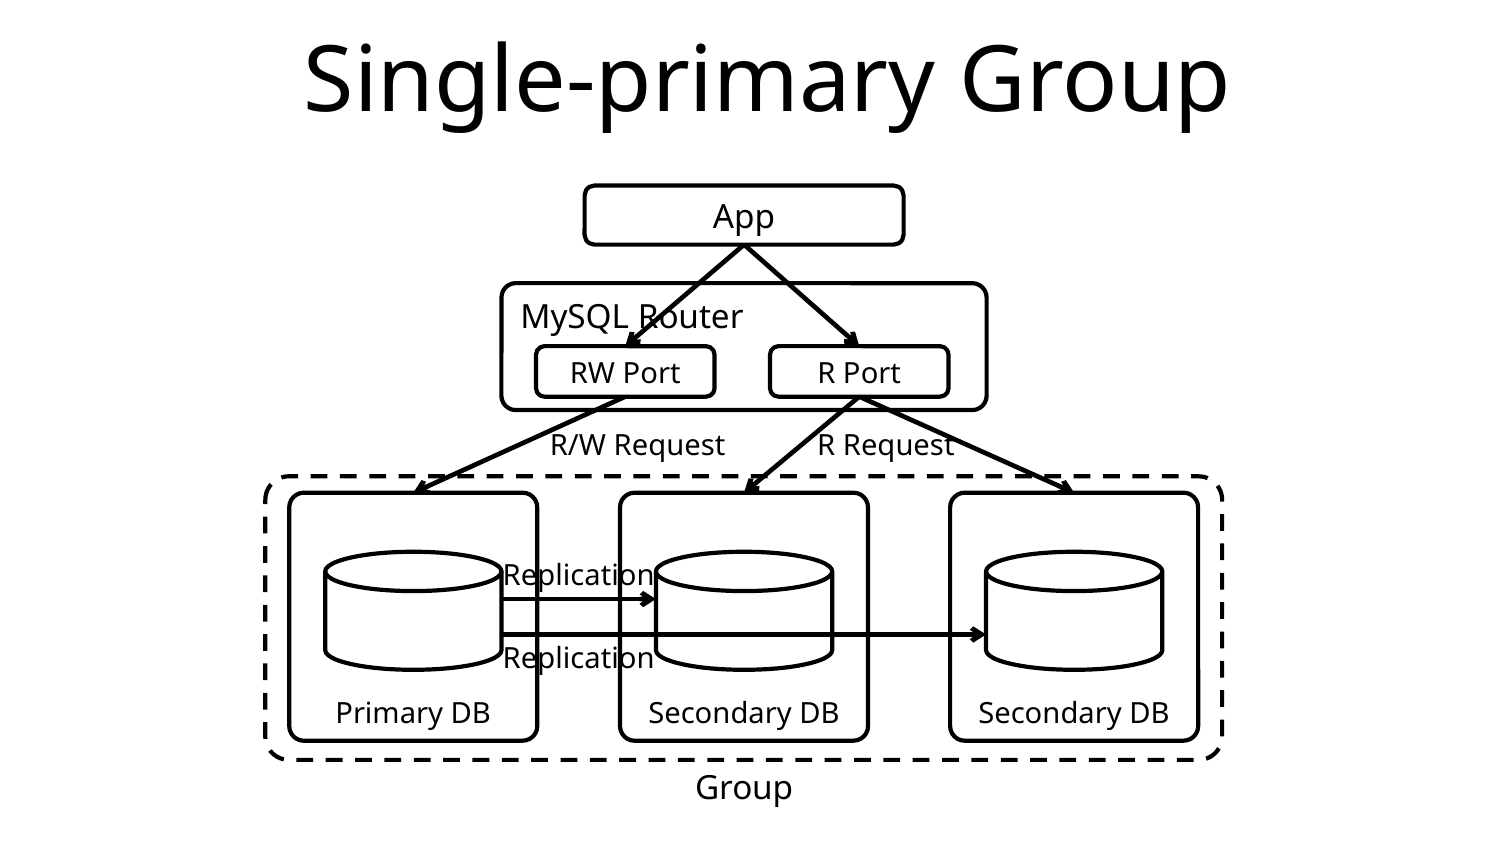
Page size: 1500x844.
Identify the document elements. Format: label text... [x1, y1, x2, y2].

text_box [653, 549, 835, 632]
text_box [743, 244, 860, 347]
text_box [679, 643, 835, 672]
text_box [743, 396, 857, 493]
text_box R Port [767, 344, 951, 395]
text_box Replication [478, 548, 679, 599]
text_box MySQL Router [863, 281, 989, 395]
text_box [983, 549, 1165, 672]
text_box R/W Request [630, 419, 738, 469]
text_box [413, 396, 626, 493]
text_box Secondary DB [617, 643, 871, 743]
text_box [263, 474, 1225, 762]
text_box Replication [478, 631, 679, 682]
text_box Group [620, 759, 868, 814]
text_box Secondary DB [948, 490, 1201, 743]
text_box Primary DB [287, 490, 540, 743]
text_box RW Port [533, 344, 717, 399]
text_box Secondary DB [617, 490, 871, 632]
text_box [323, 549, 504, 672]
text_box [858, 396, 1075, 493]
text_box MySQL Router [499, 281, 619, 395]
text_box App [582, 183, 906, 247]
title Single-primary Group [92, 4, 1443, 145]
text_box MySQL Router [629, 354, 769, 413]
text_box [624, 244, 742, 347]
